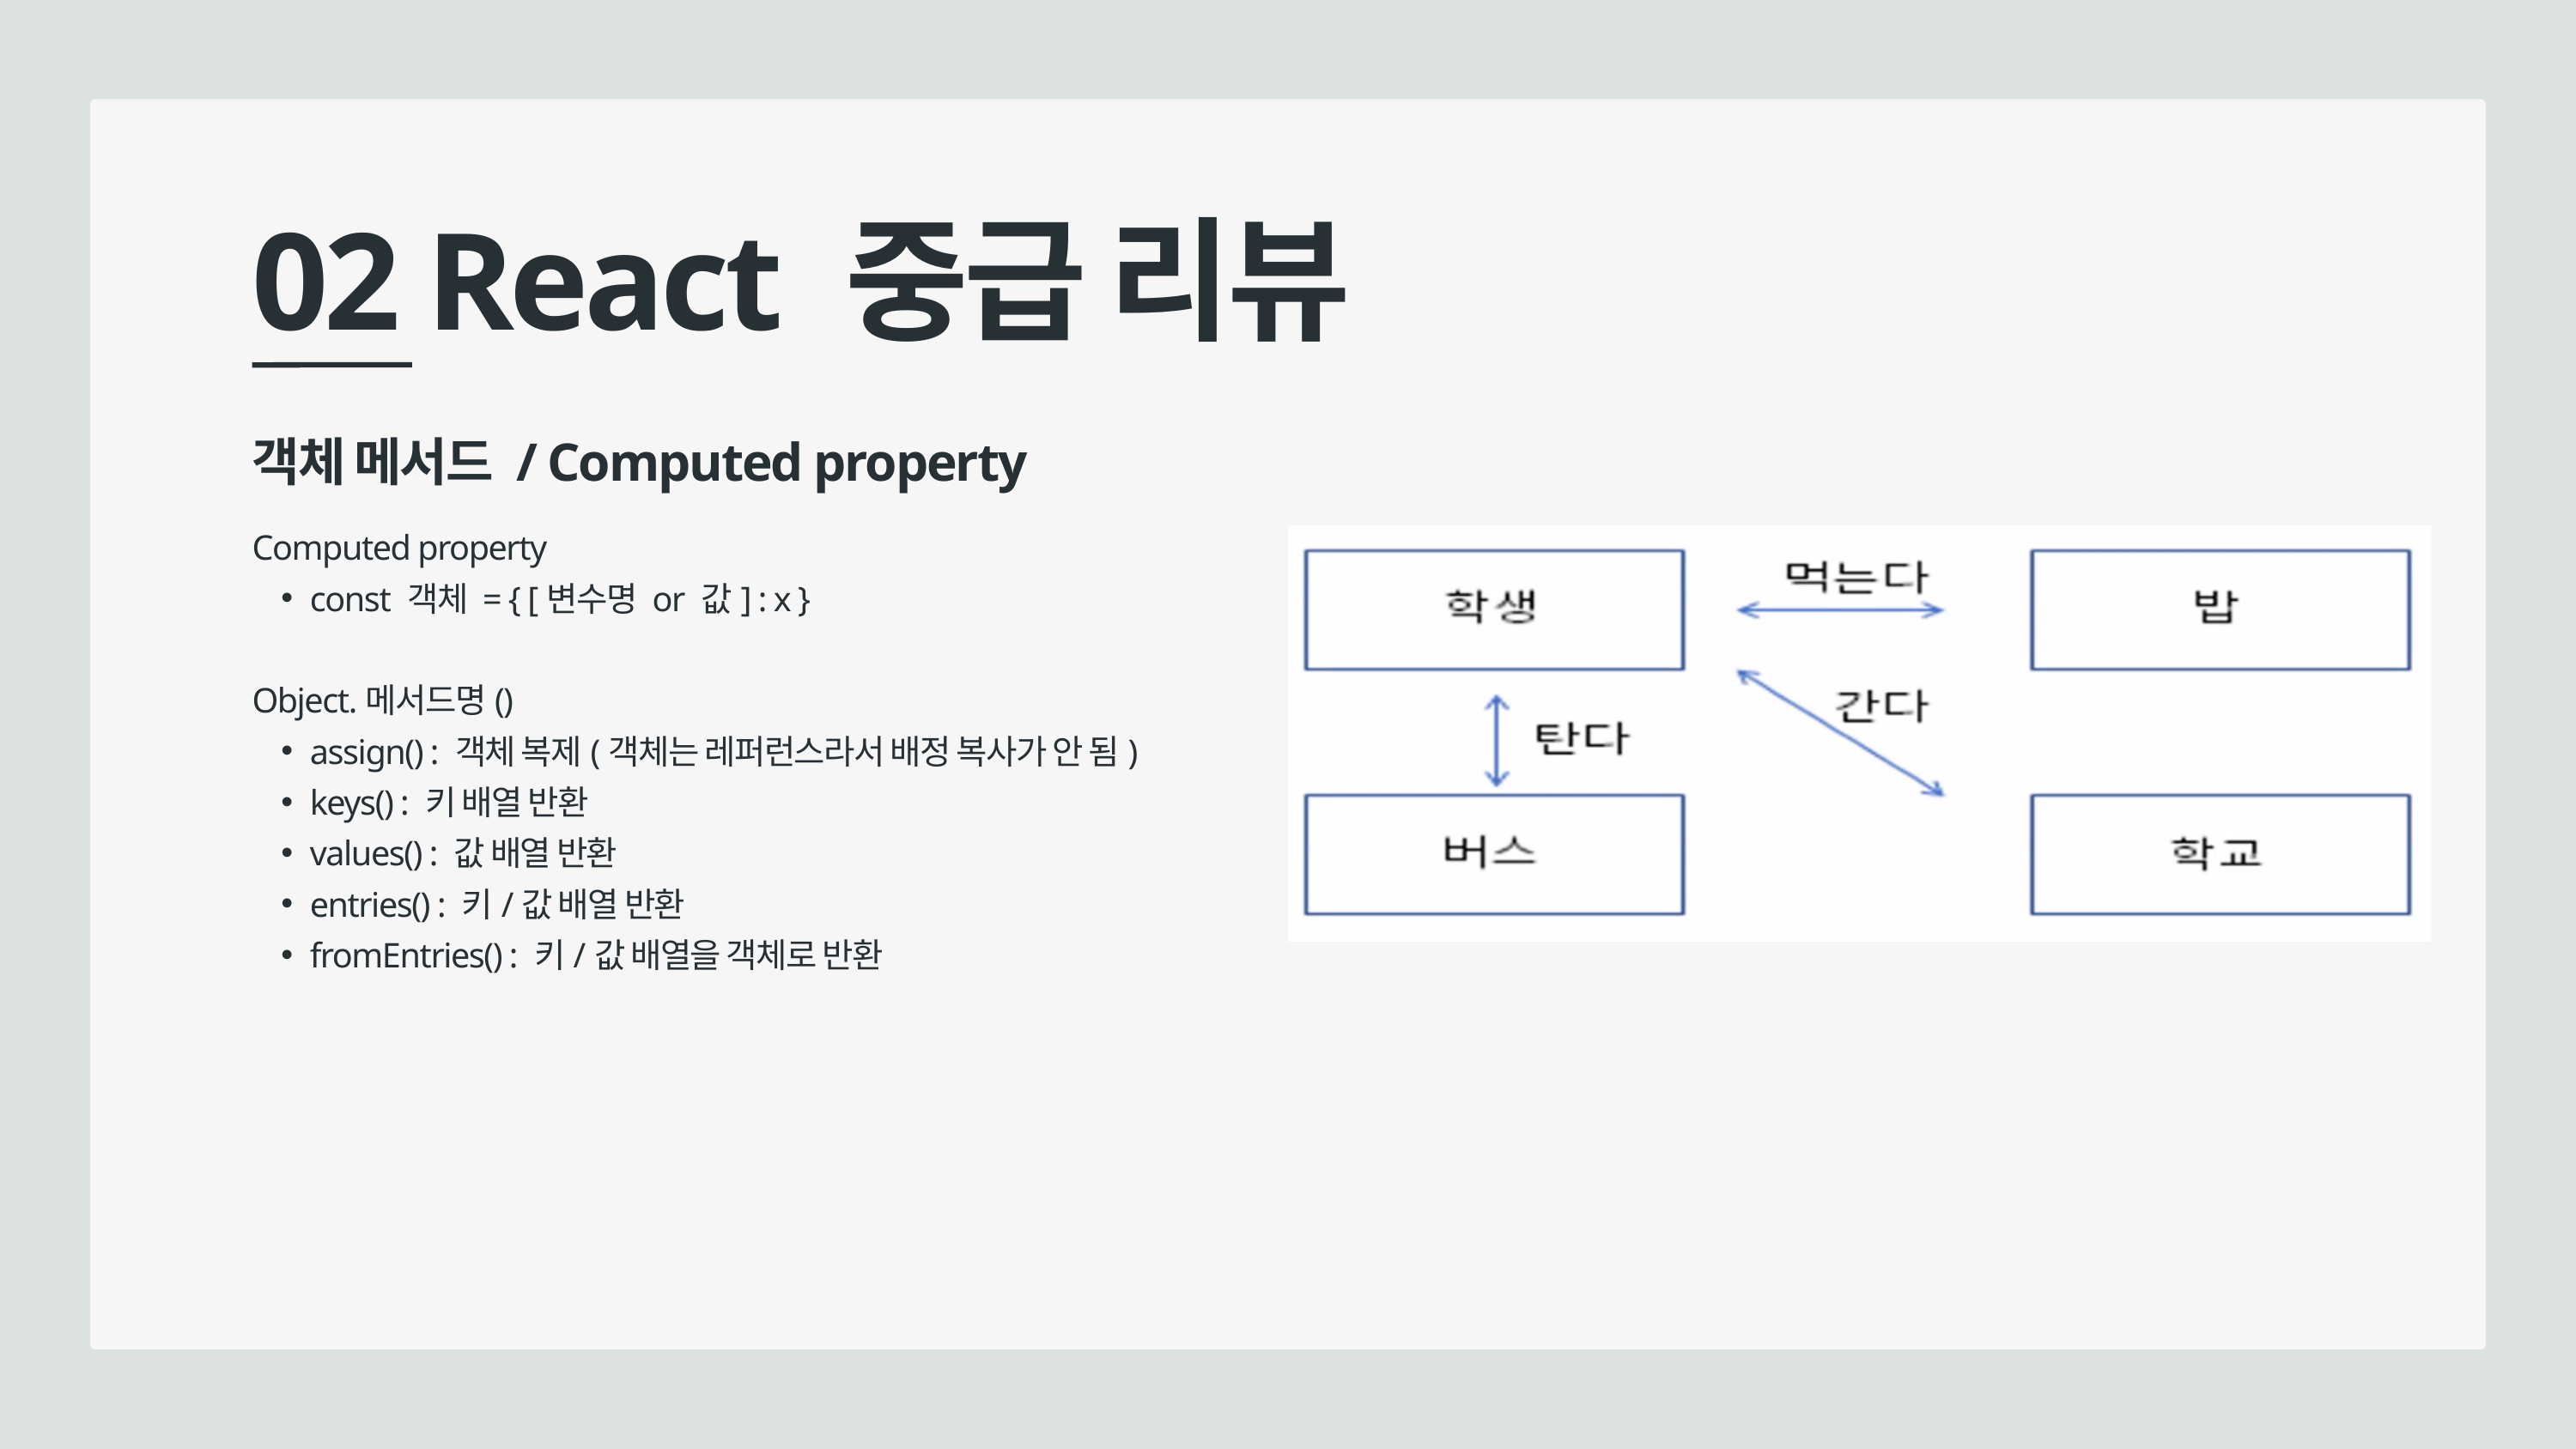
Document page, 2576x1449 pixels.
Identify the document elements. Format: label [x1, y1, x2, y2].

text_box [89, 99, 2486, 1350]
